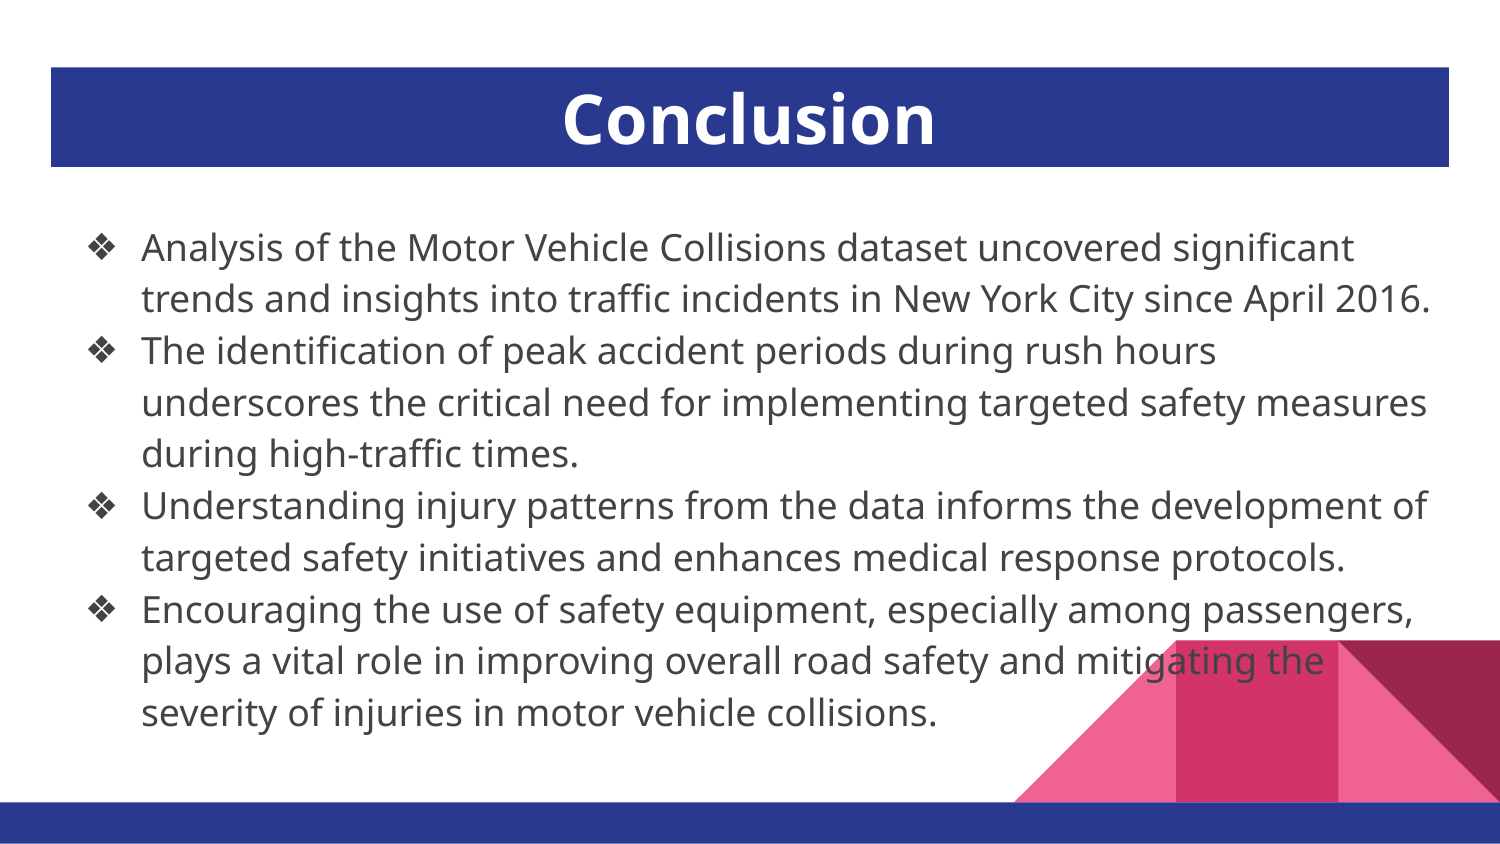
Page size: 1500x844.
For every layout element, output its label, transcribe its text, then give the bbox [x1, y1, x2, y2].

title Conclusion [51, 67, 1449, 167]
list Analysis of the Motor Vehicle Collisions dataset uncovered significant trends and insights into traffic incidents in New York City since April 2016. The identification of peak accident periods during rush hours underscores the critical need for implementing targeted safety measures during high-traffic times. Understanding injury patterns from the data informs the development of targeted safety initiatives and enhances medical response protocols. Encouraging the use of safety equipment, especially among passengers, plays a vital role in improving overall road safety and mitigating the severity of injuries in motor vehicle collisions. [51, 201, 1449, 750]
